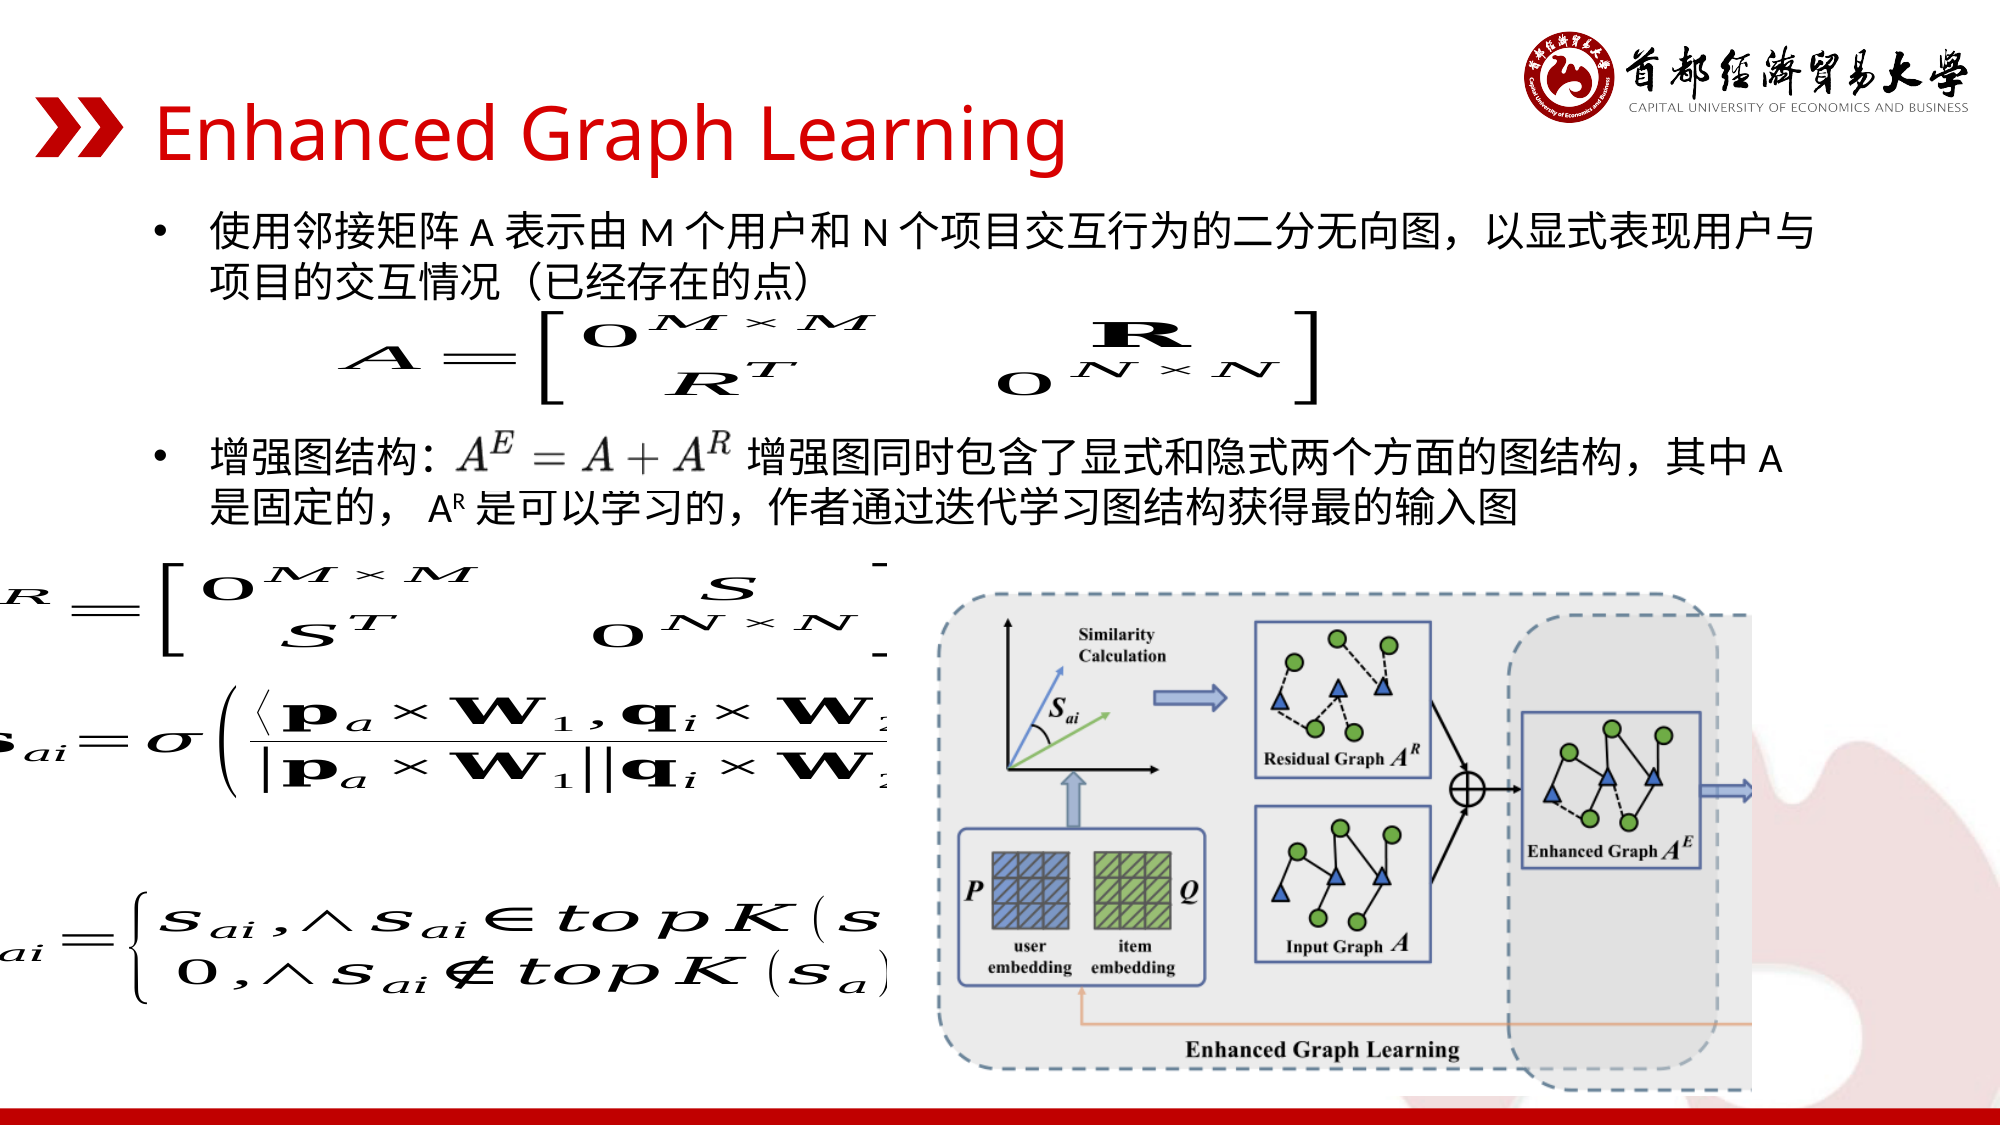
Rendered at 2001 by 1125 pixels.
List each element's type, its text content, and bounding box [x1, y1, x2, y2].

list 使用邻接矩阵A表示由M个用户和N个项目交互行为的二分无向图，以显式表现用户与项目的交互情况（已经存在的点） 增强图结构： 增强图同时包含了显式和隐式两个方面的图结构，其中A是固定的，AR是可以学习的，作者通过迭代学习图结构获得最的输入图 [138, 197, 1835, 1061]
picture [1514, 21, 1978, 128]
picture [886, 560, 2000, 1108]
list Enhanced Graph Learning [138, 78, 1520, 164]
picture [446, 415, 738, 491]
